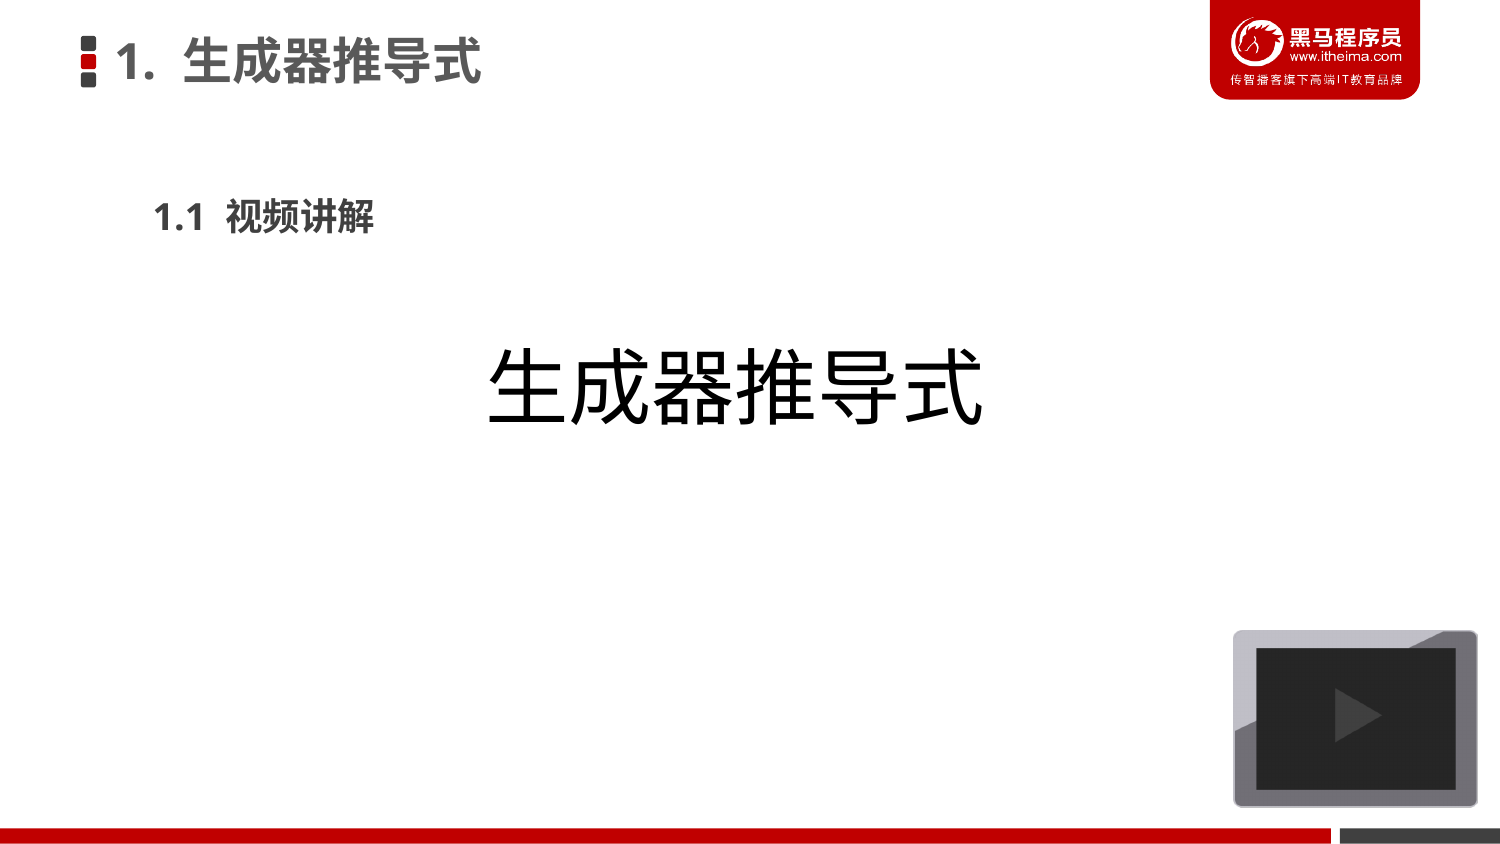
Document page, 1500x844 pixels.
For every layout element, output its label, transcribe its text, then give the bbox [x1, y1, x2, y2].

text_box 生成器推导式 [167, 327, 1302, 443]
picture [1232, 630, 1478, 809]
text_box 1. 生成器推导式 [103, 0, 987, 130]
text_box 1.1 视频讲解 [138, 185, 715, 246]
picture [1212, 8, 1421, 94]
